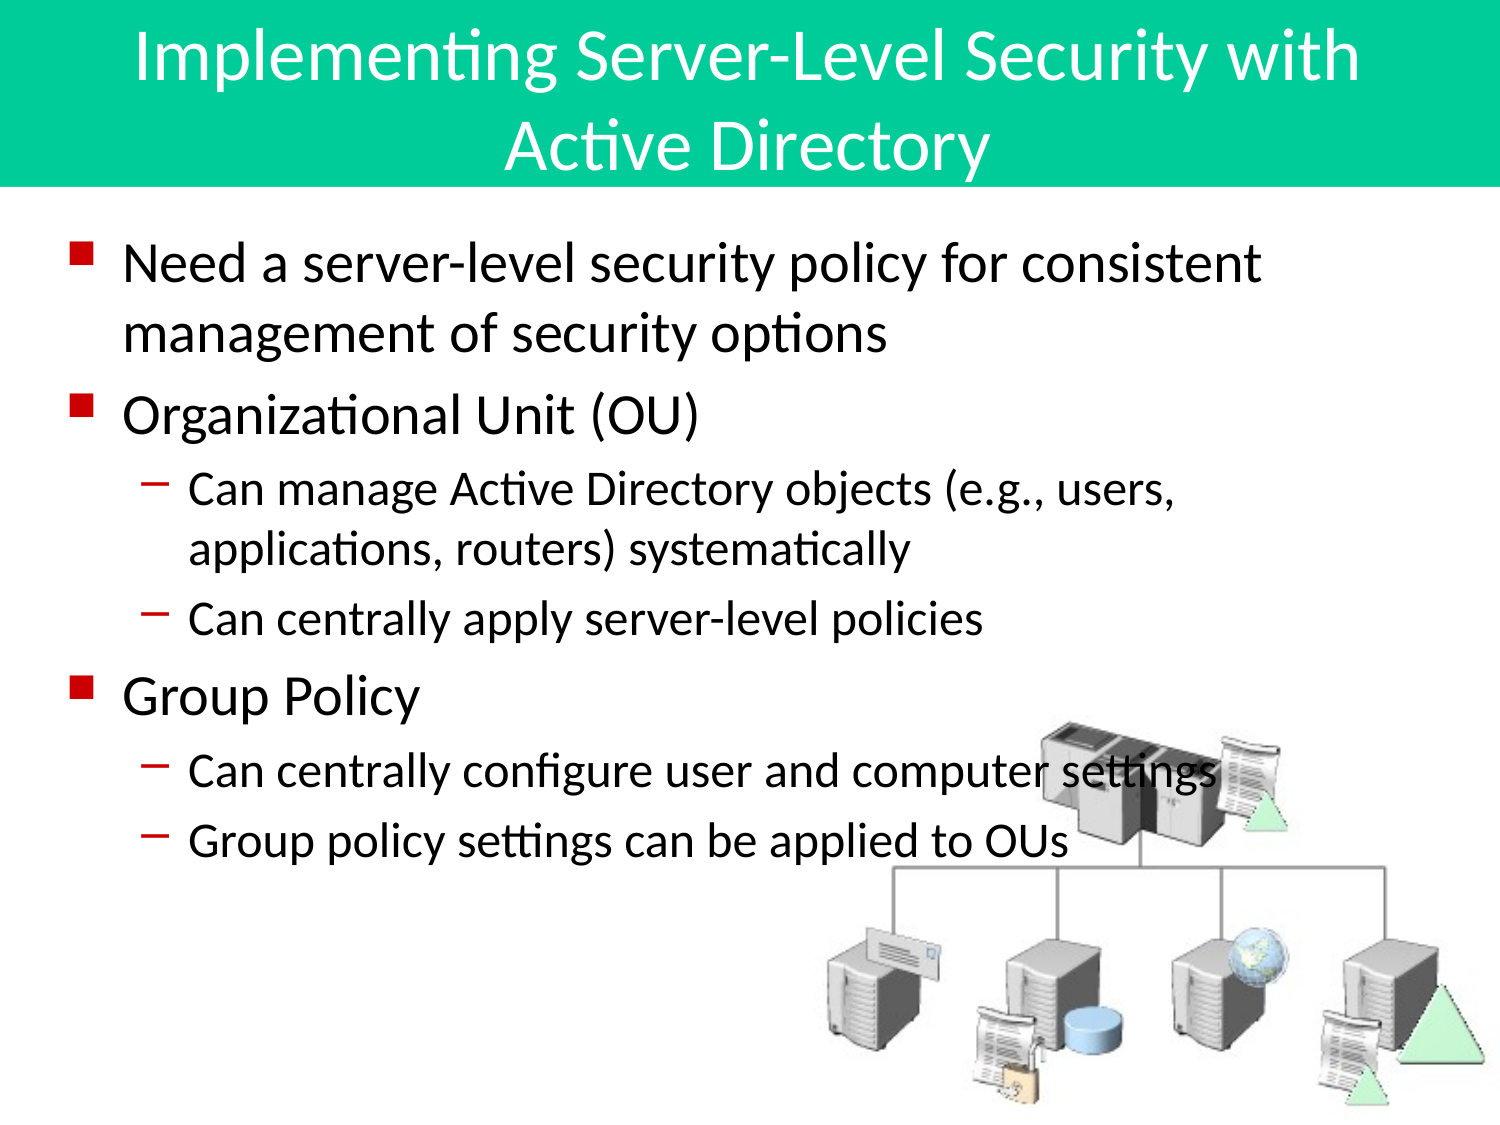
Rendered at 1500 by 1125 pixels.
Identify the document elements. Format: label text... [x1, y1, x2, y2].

list Need a server-level security policy for consistent management of security options Organizational Unit (OU) Can manage Active Directory objects (e.g., users, applications, routers) systematically Can centrally apply server-level policies Group Policy Can centrally configure user and computer settings Group policy settings can be applied to OUs [51, 216, 1446, 1053]
title Implementing Server-Level Security with Active Directory [51, 8, 1446, 184]
picture [799, 699, 1500, 1125]
